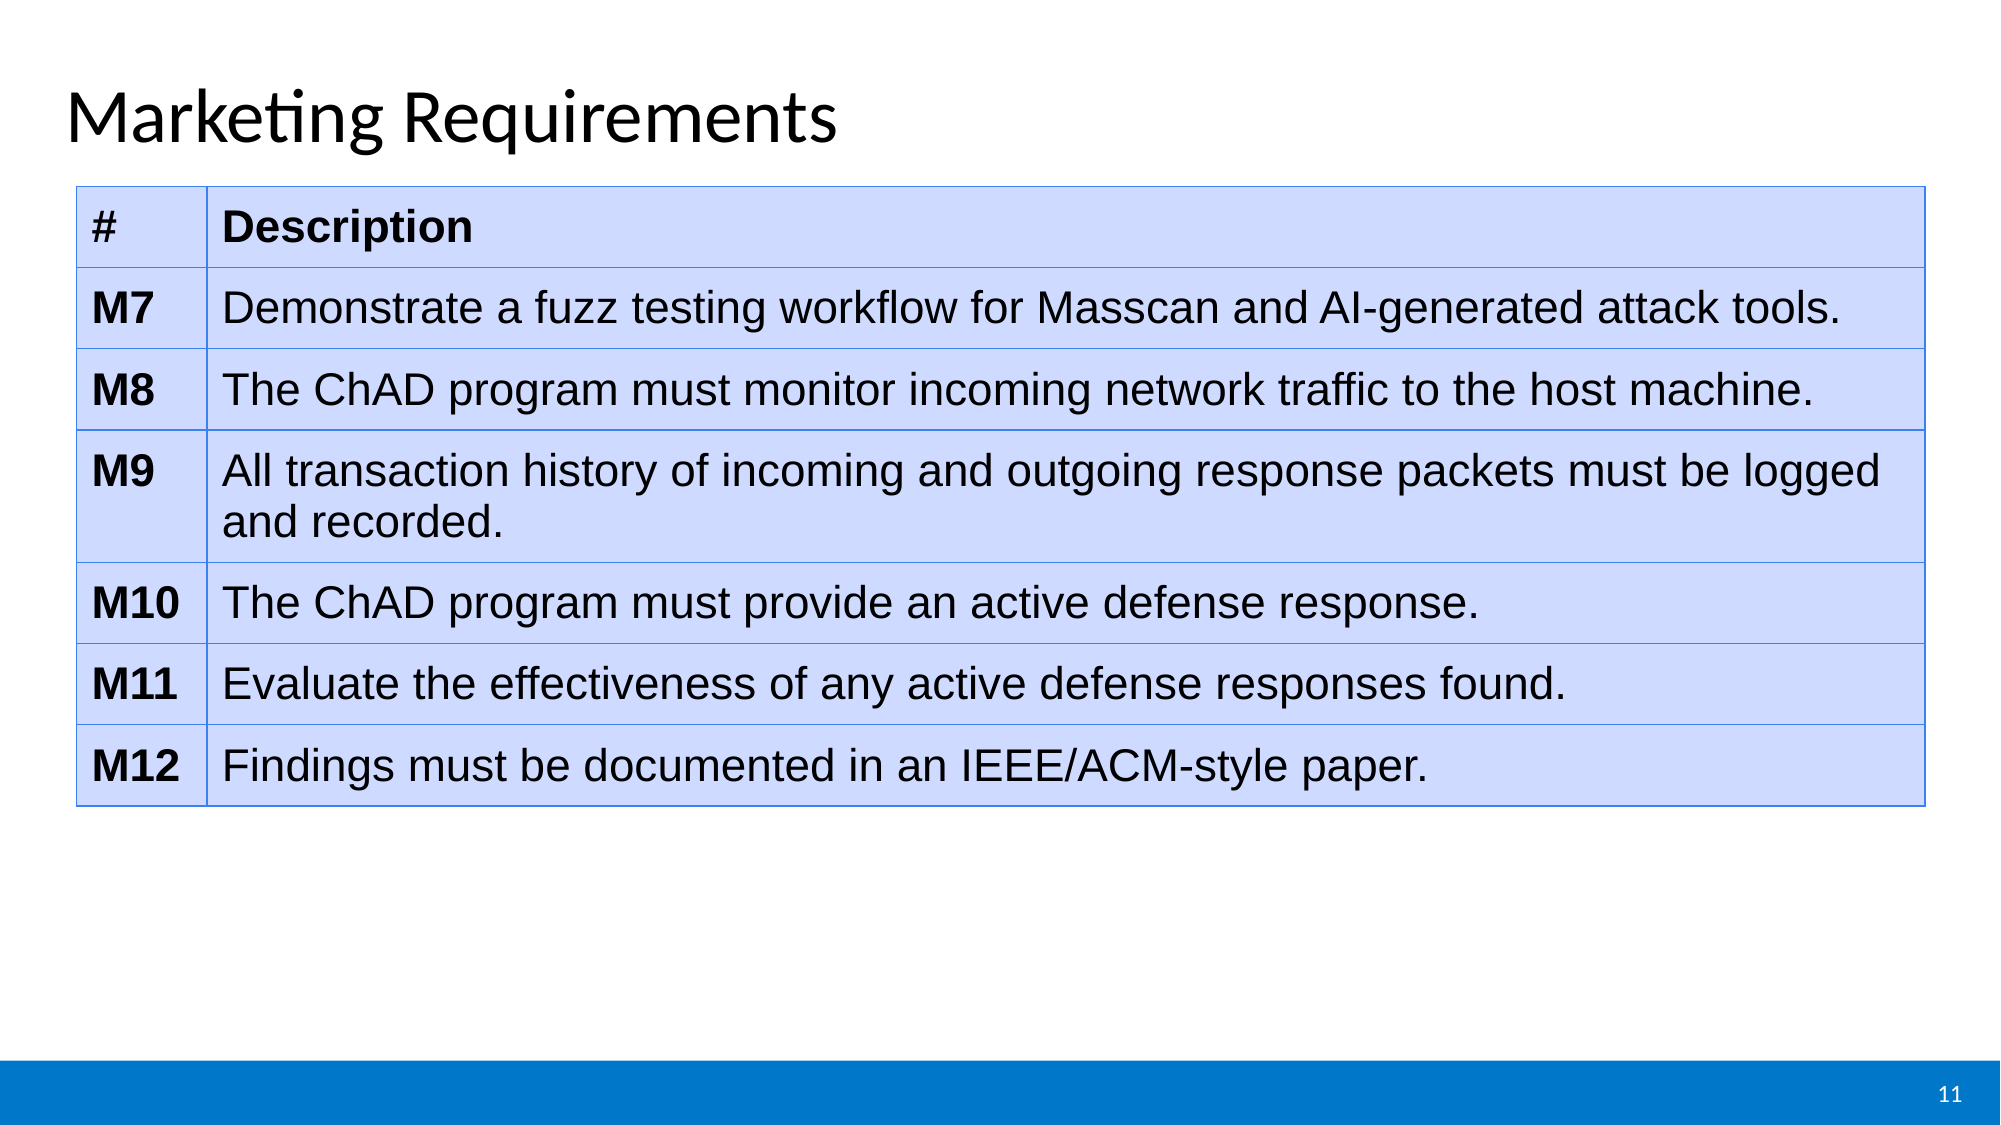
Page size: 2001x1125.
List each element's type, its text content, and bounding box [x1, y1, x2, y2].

text_box [0, 1060, 2000, 1125]
table_cell All transaction history of incoming and outgoing response packets must be logged and recorded. [208, 431, 1924, 562]
table_cell M10 [77, 563, 206, 643]
table_cell Findings must be documented in an IEEE/ACM-style paper. [208, 725, 1924, 805]
slide_number 11 [1902, 1071, 1978, 1115]
table_cell Evaluate the effectiveness of any active defense responses found. [208, 644, 1924, 724]
table_cell The ChAD program must provide an active defense response. [208, 563, 1924, 643]
table_cell M7 [77, 268, 206, 348]
table_header Description [208, 187, 1924, 267]
table_header # [77, 187, 206, 267]
table_cell M11 [77, 644, 206, 724]
table_cell M8 [77, 349, 206, 429]
table_cell M12 [77, 725, 206, 805]
table_cell Demonstrate a fuzz testing workflow for Masscan and AI-generated attack tools. [208, 268, 1924, 348]
title Marketing Requirements [50, 49, 1925, 187]
table_cell M9 [77, 431, 206, 562]
table_cell The ChAD program must monitor incoming network traffic to the host machine. [208, 349, 1924, 429]
